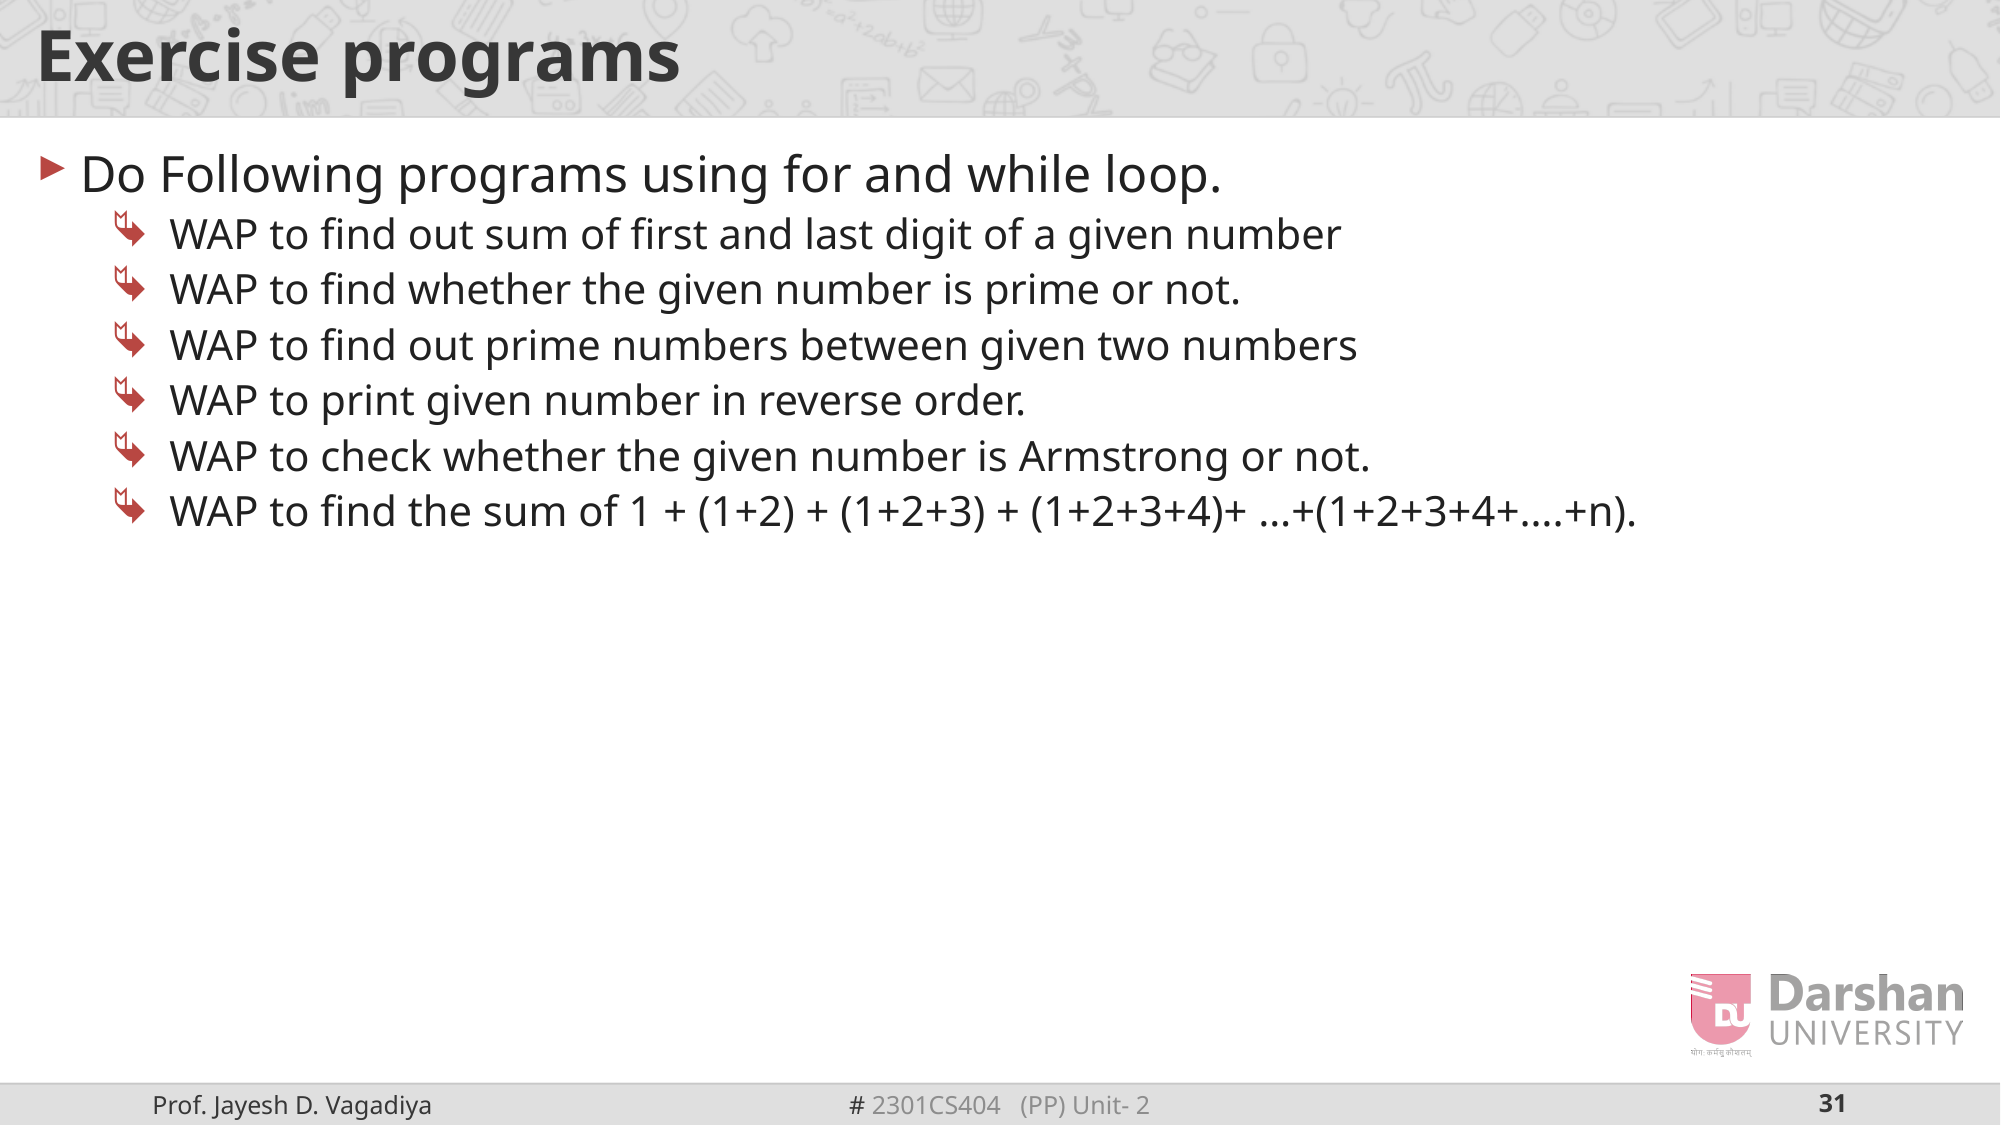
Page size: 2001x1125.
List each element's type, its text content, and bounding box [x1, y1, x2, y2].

list Do Following programs using for and while loop. WAP to find out sum of first and last digit of a given number WAP to find whether the given number is prime or not. WAP to find out prime numbers between given two numbers WAP to print given number in reverse order. WAP to check whether the given number is Armstrong or not. WAP to find the sum of 1 + (1+2) + (1+2+3) + (1+2+3+4)+ …+(1+2+3+4+….+n). [21, 141, 1979, 851]
title Exercise programs [0, 0, 2000, 117]
text_box a = max(2,90) print(a) [1691, 974, 1963, 1057]
